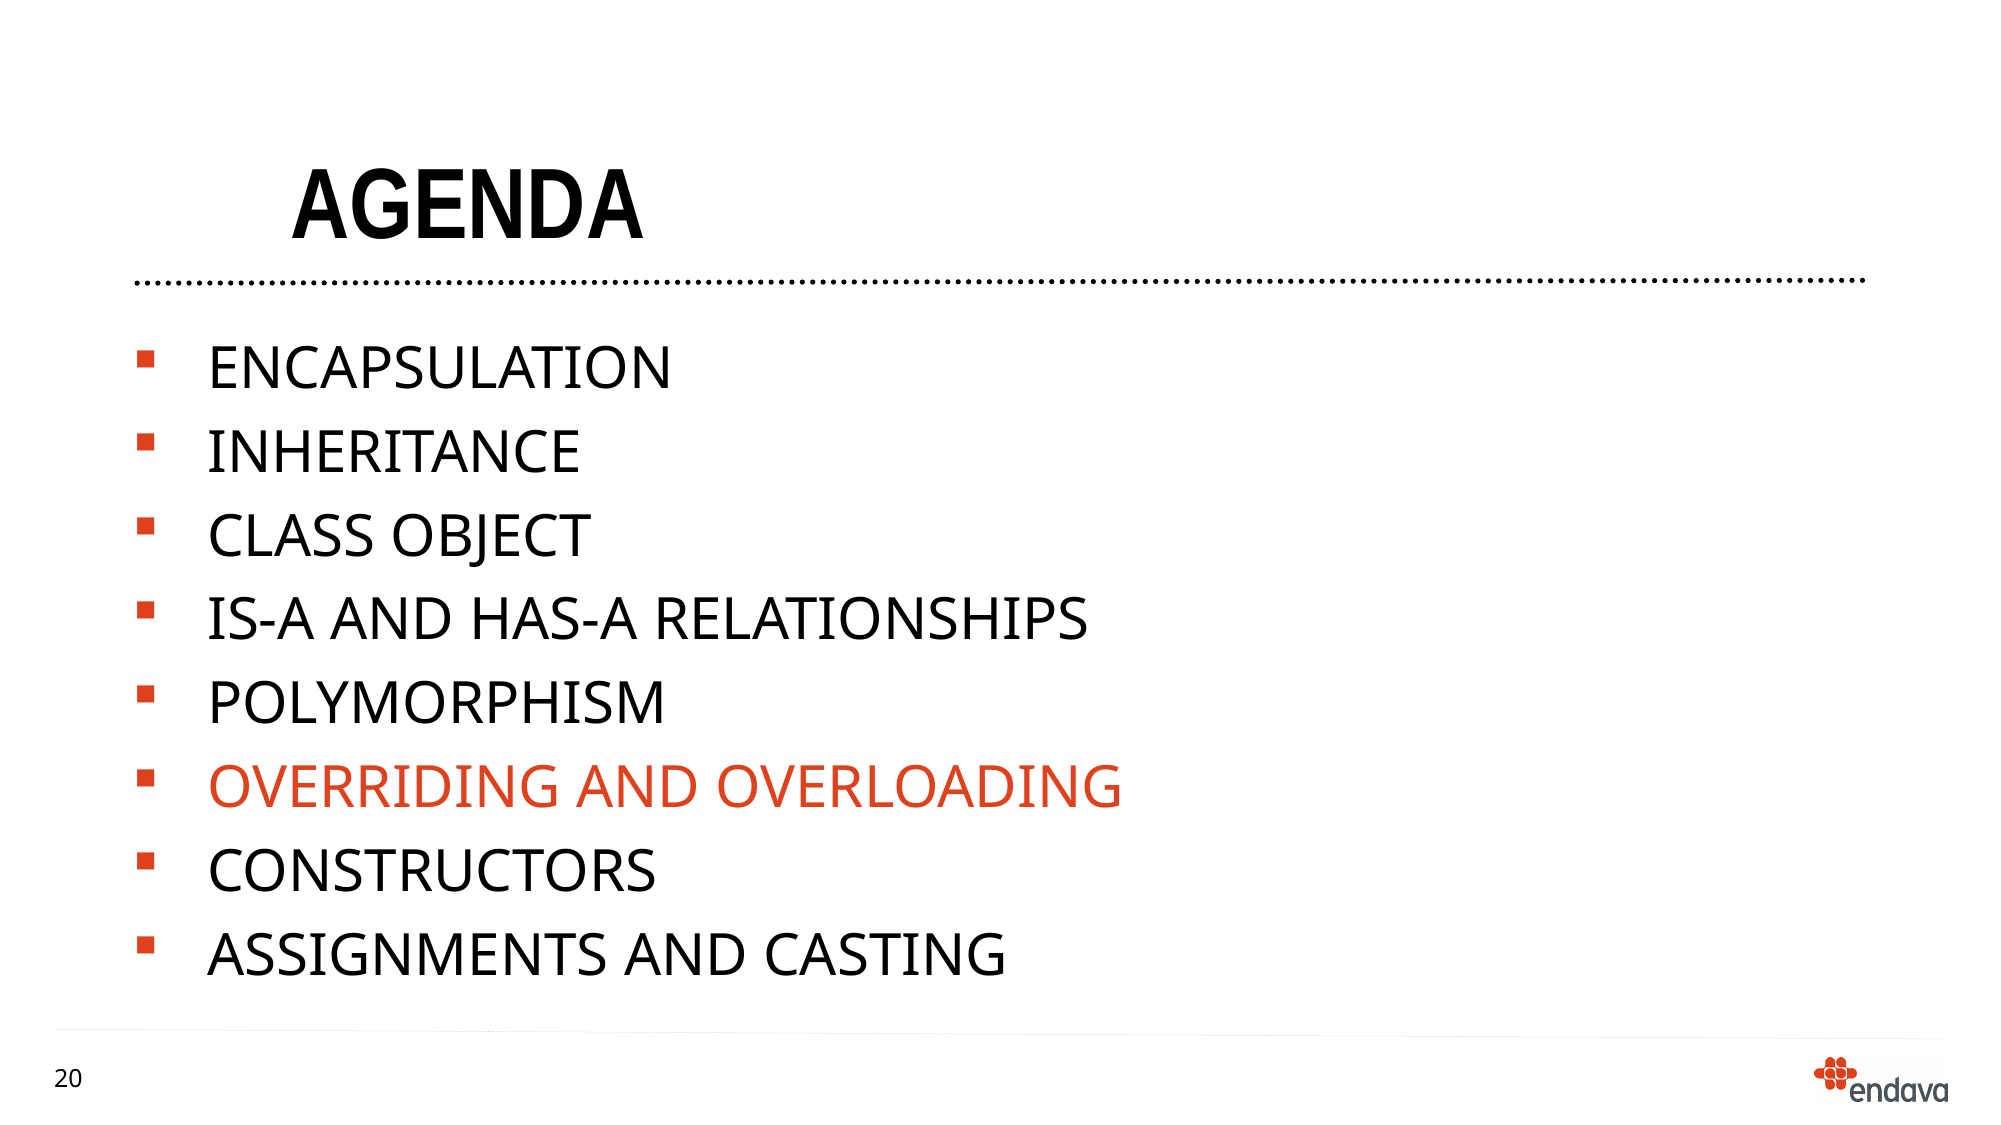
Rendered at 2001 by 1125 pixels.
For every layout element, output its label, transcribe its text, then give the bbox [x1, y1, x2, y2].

list Encapsulation inheritance Class object IS-a and has-a relationships Polymorphism Overriding and overloading Constructors Assignments and casting [132, 330, 1721, 977]
title agenda [132, 163, 819, 272]
picture [1814, 1057, 1948, 1102]
